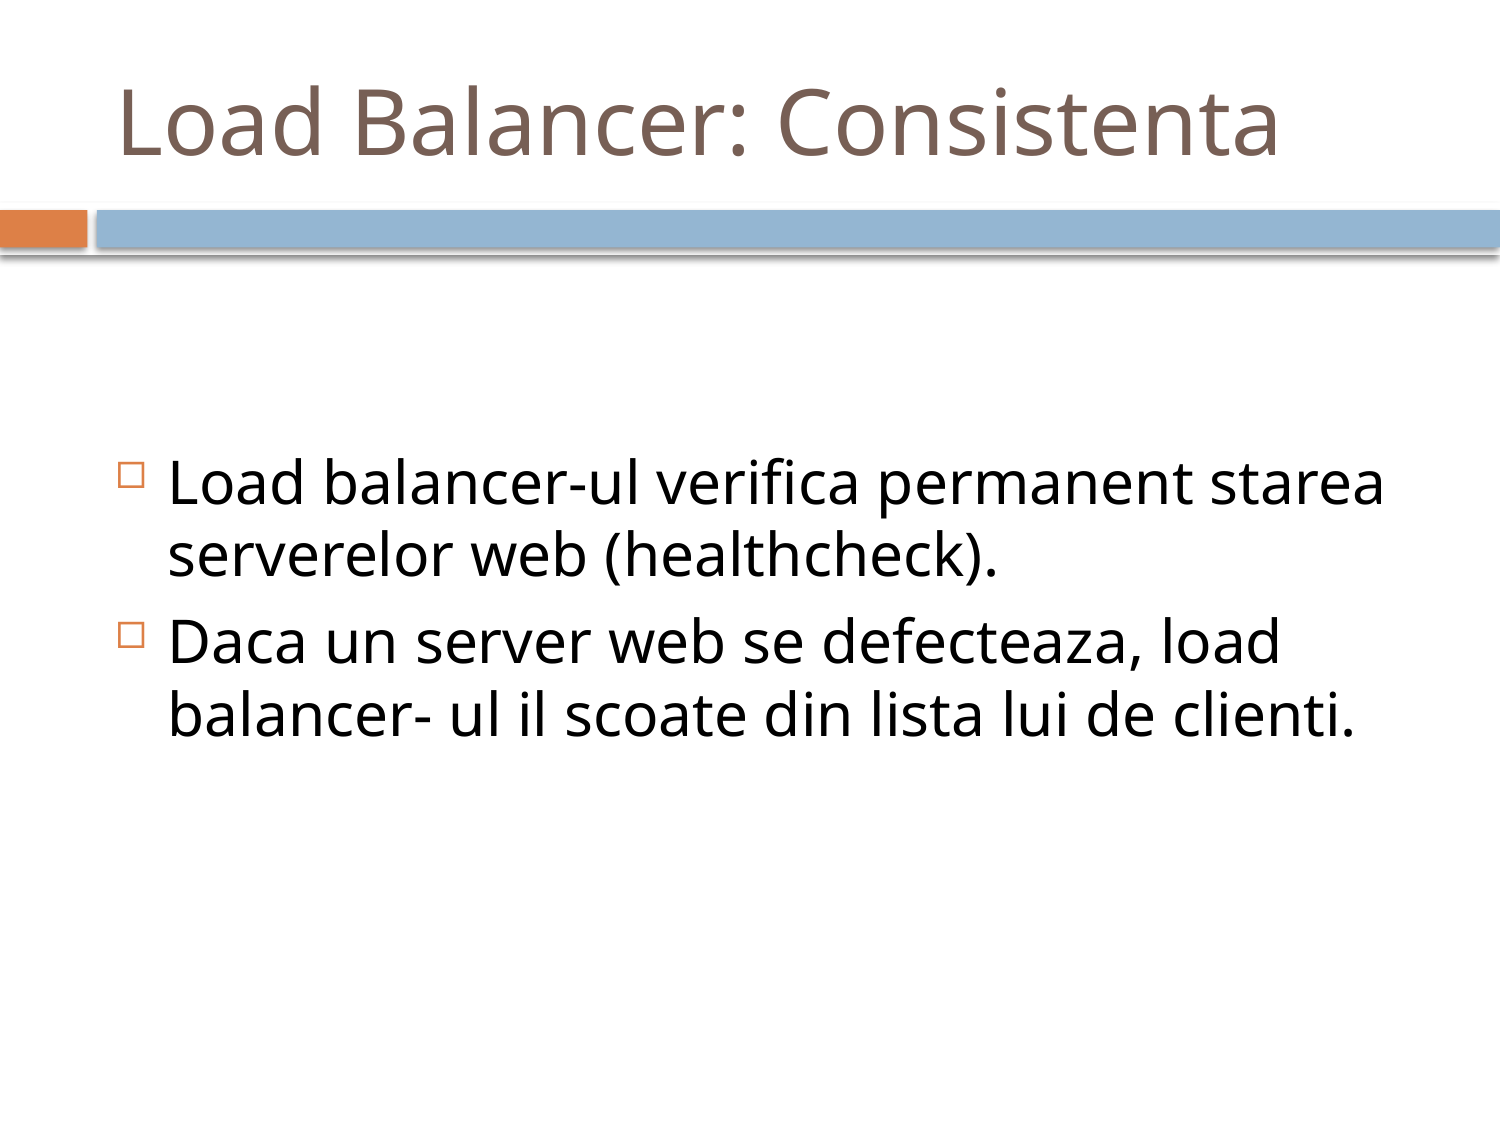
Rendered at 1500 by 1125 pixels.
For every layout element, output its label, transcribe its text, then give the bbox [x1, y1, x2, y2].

list Load balancer-ul verifica permanent starea serverelor web (healthcheck). Daca un server web se defecteaza, load balancer- ul il scoate din lista lui de clienti. [100, 262, 1438, 1000]
title Load Balancer: Consistenta [100, 37, 1438, 200]
